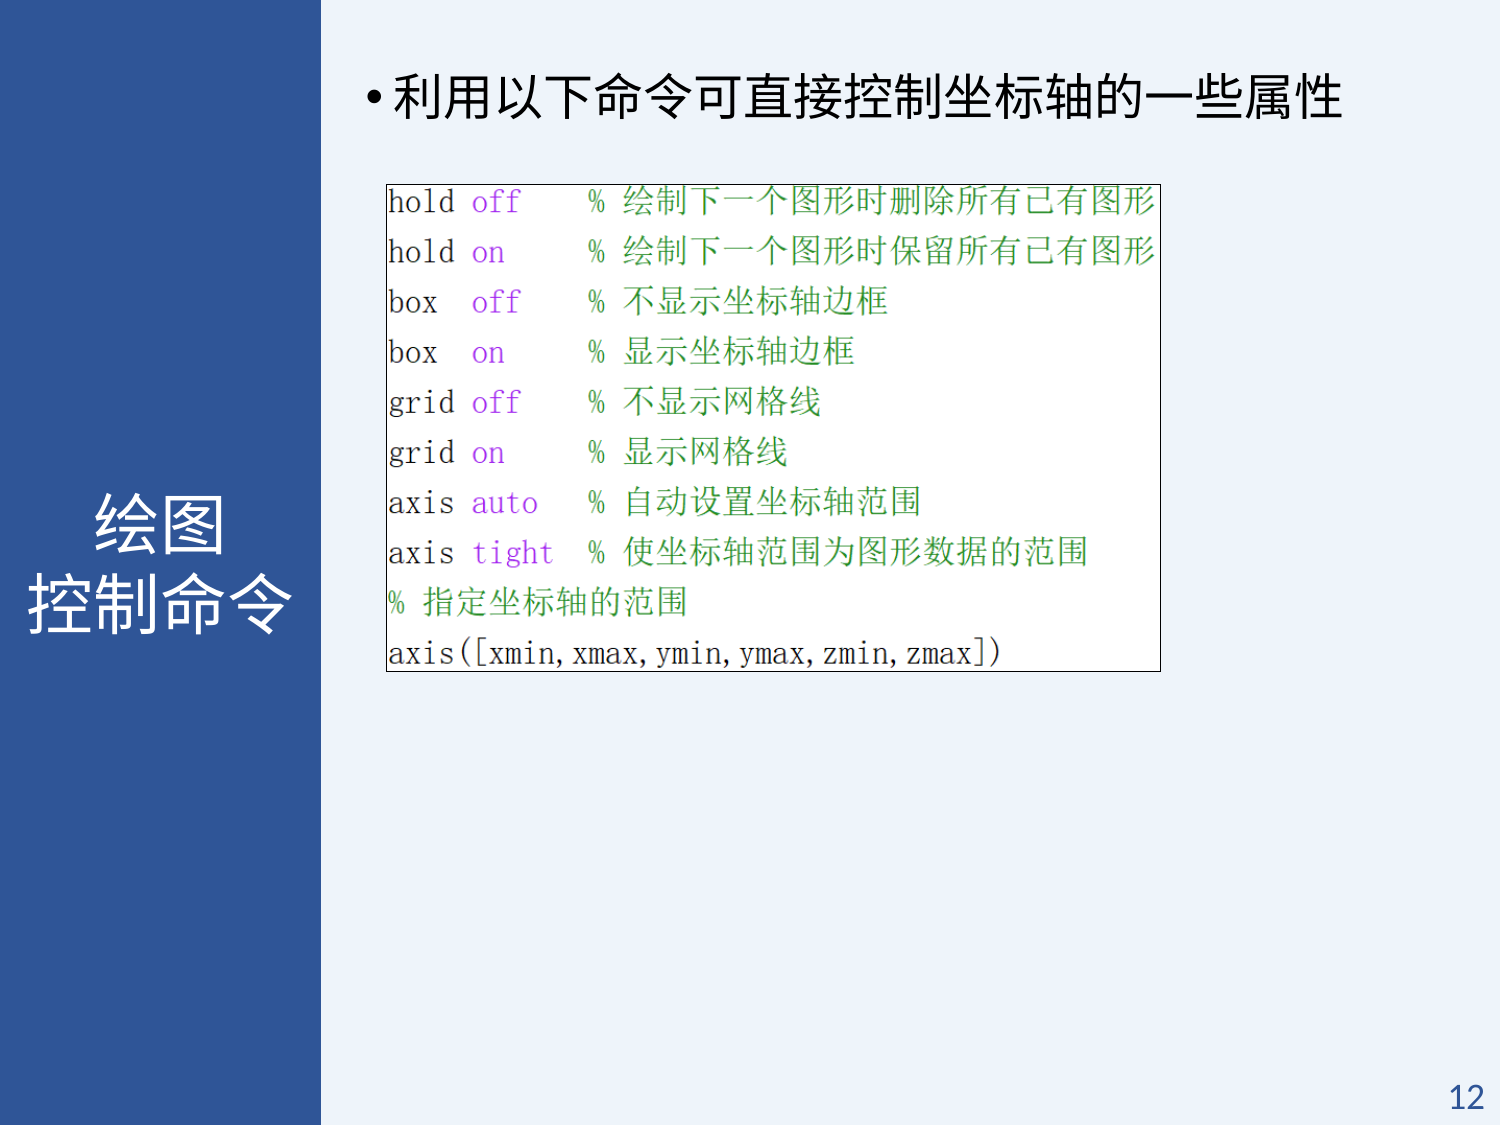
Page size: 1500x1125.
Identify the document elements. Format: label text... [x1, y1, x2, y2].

list 利用以下命令可直接控制坐标轴的一些属性 [350, 58, 1472, 1053]
picture [386, 184, 1161, 672]
list 绘图 控制命令 [7, 164, 314, 961]
